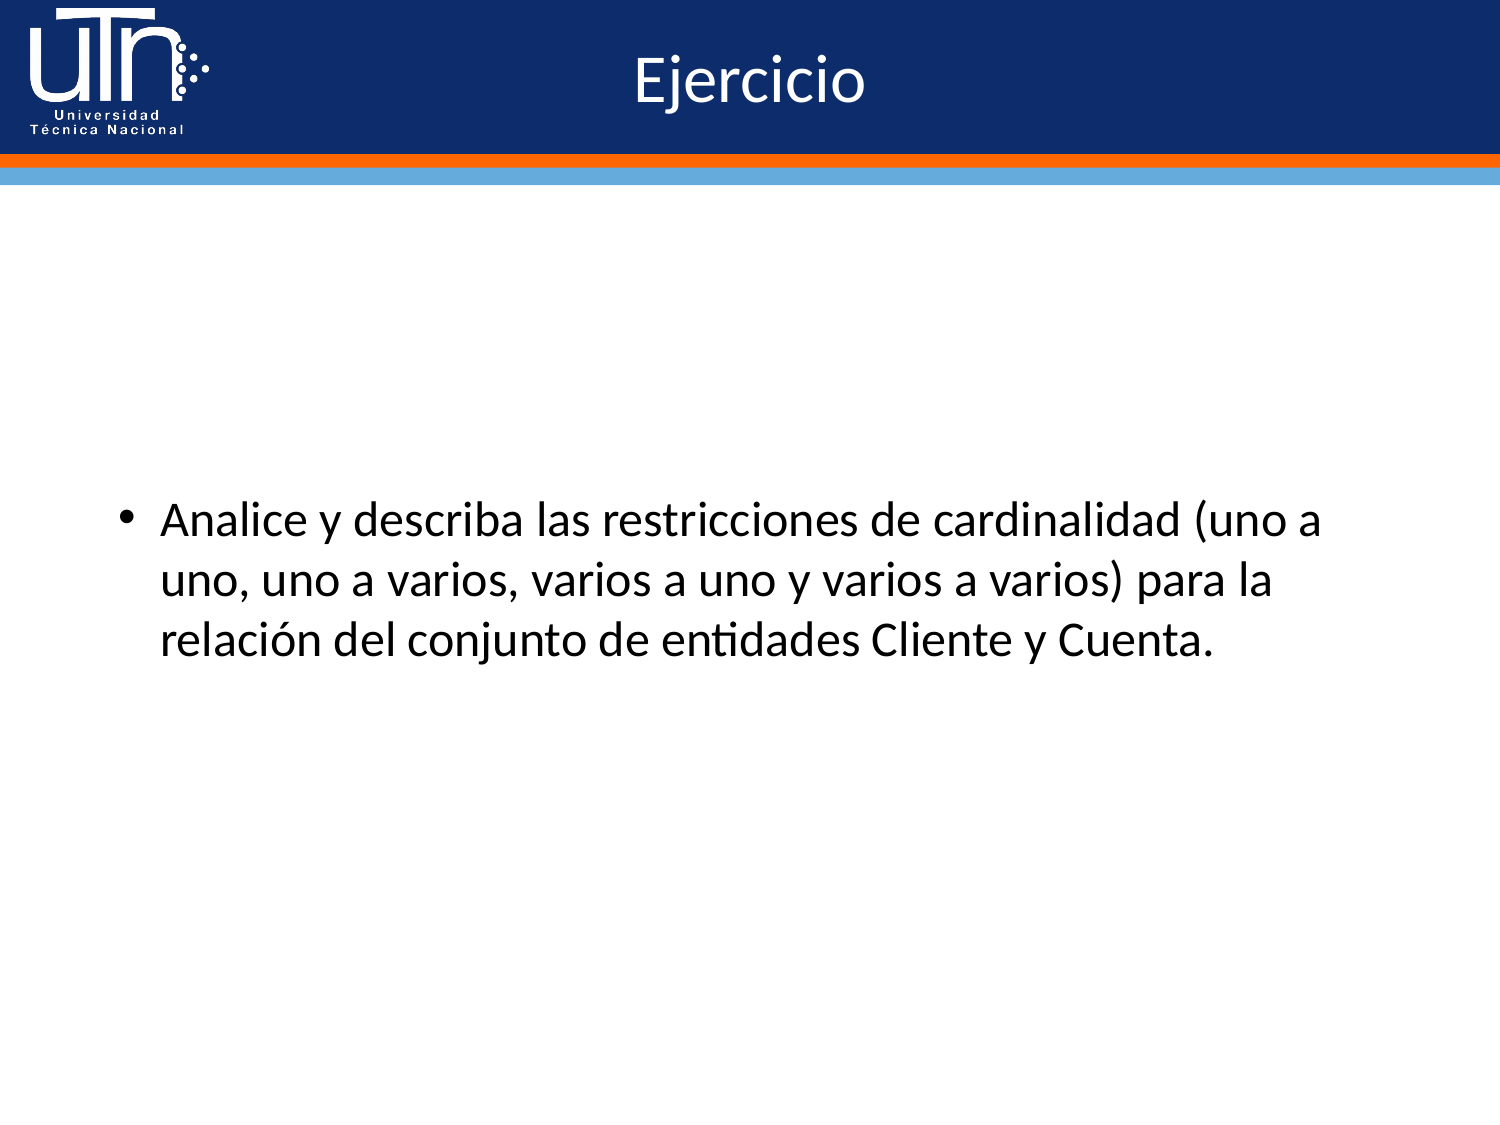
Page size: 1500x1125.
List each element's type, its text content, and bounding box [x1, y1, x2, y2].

list Analice y describa las restricciones de cardinalidad (uno a uno, uno a varios, varios a uno y varios a varios) para la relación del conjunto de entidades Cliente y Cuenta. [103, 198, 1397, 1012]
title Ejercicio [0, 0, 1500, 154]
